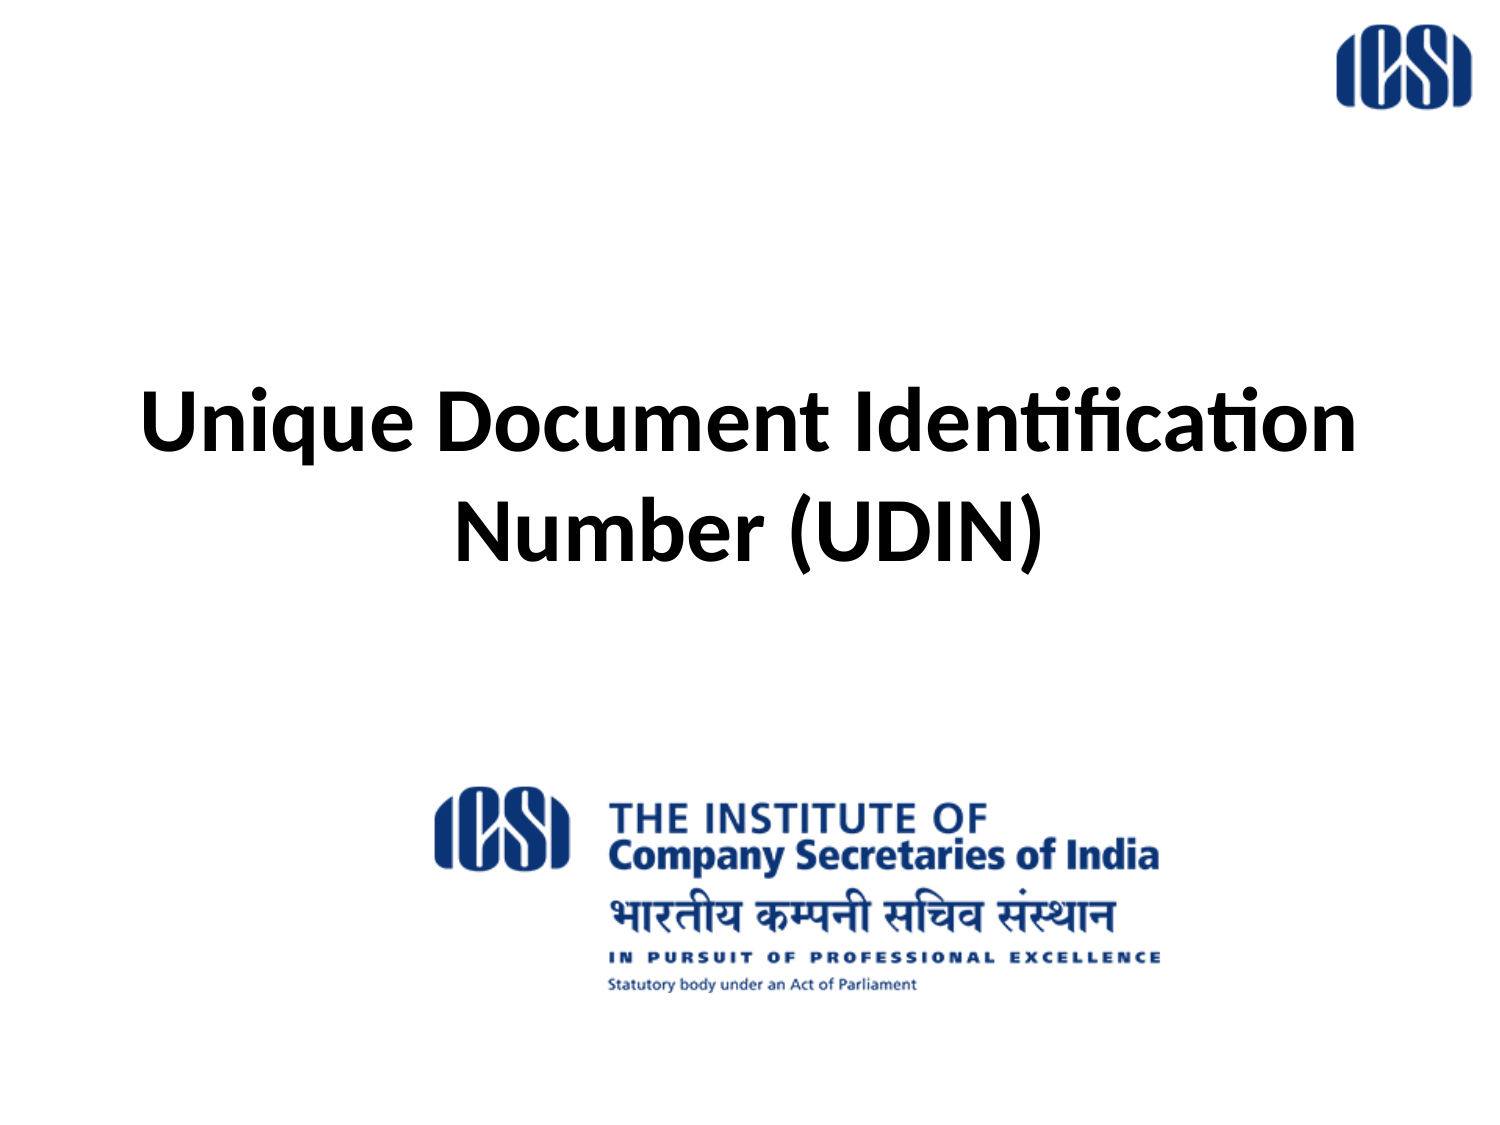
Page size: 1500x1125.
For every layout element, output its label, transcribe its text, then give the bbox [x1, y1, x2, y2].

picture [433, 784, 1162, 995]
title Unique Document Identification Number (UDIN) [112, 349, 1388, 591]
picture [1335, 23, 1478, 118]
